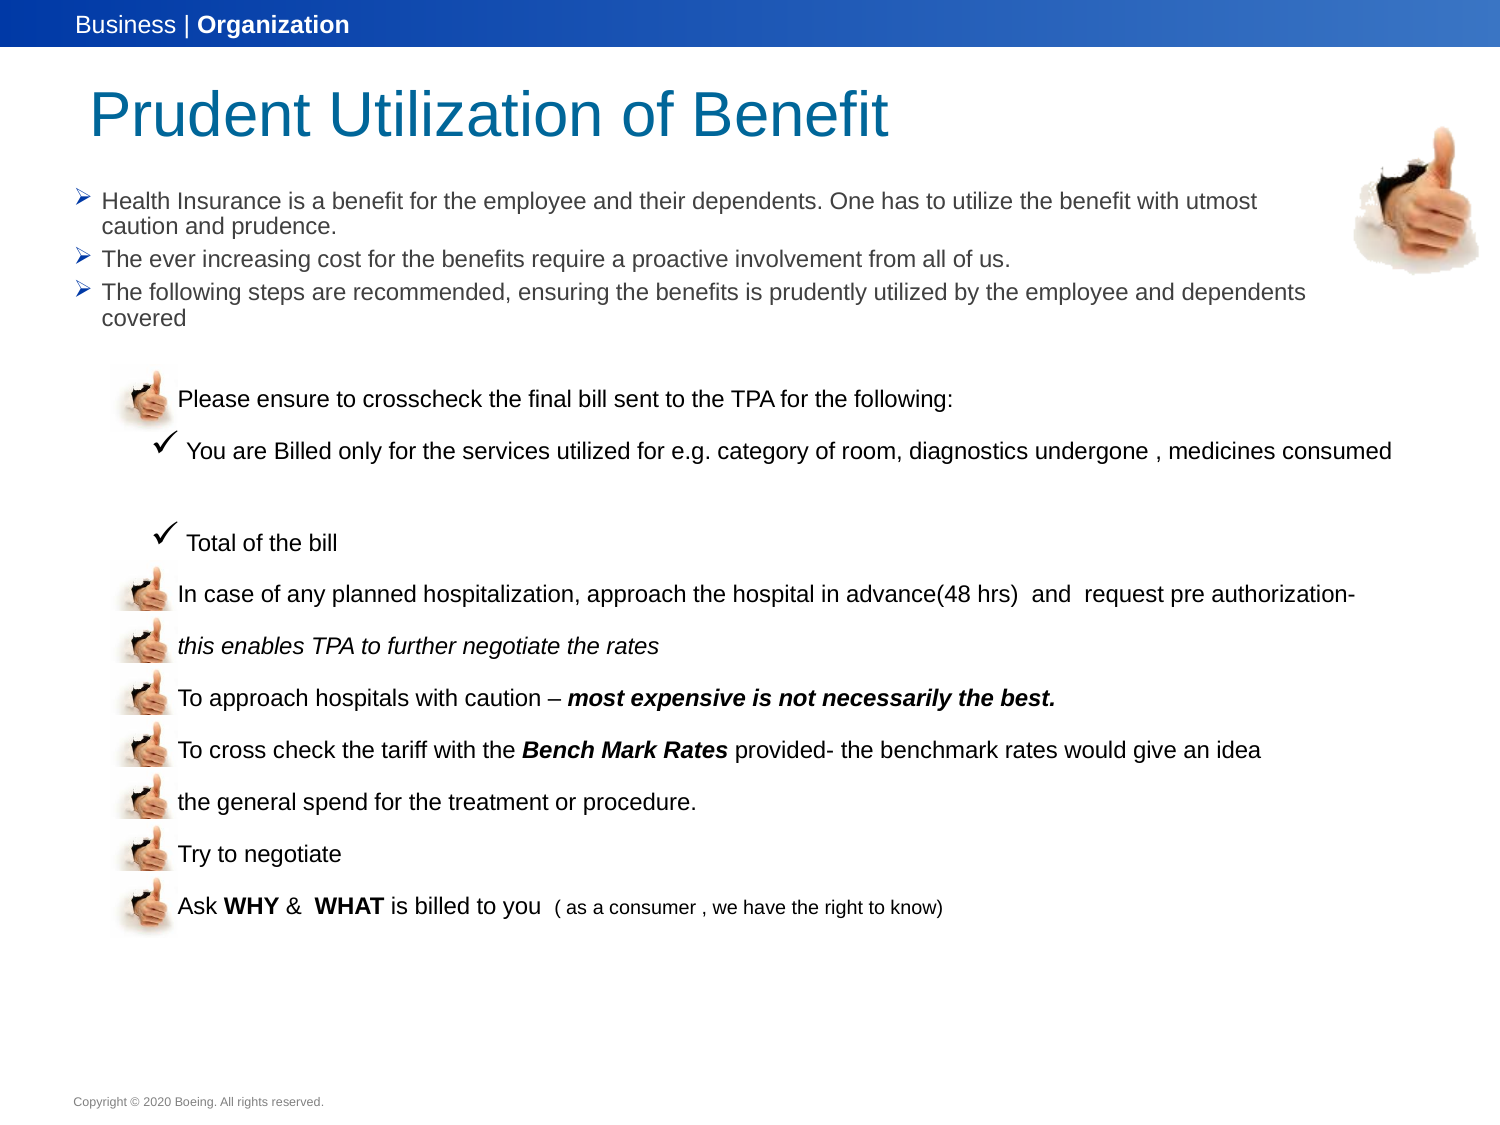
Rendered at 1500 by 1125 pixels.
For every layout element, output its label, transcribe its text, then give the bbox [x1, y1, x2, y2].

picture [1321, 109, 1500, 289]
list Health Insurance is a benefit for the employee and their dependents. One has to utilize the benefit with utmost caution and prudence. The ever increasing cost for the benefits require a proactive involvement from all of us. The following steps are recommended, ensuring the benefits is prudently utilized by the employee and dependents covered [59, 181, 1334, 834]
picture [110, 560, 178, 938]
text_box Please ensure to crosscheck the final bill sent to the TPA for the following: You are Billed only for the services utilized for e.g. category of room, diagnostics undergone , medicines consumed Total of the bill In case of any planned hospitalization, approach the hospital in advance(48 hrs) and request pre authorization- this enables TPA to further negotiate the rates To approach hospitals with caution – most expensive is not necessarily the best. To cross check the tariff with the Bench Mark Rates provided- the benchmark rates would give an idea the general spend for the treatment or procedure. Try to negotiate Ask WHY & WHAT is billed to you ( as a consumer , we have the right to know) [95, 324, 1411, 872]
title Prudent Utilization of Benefit [74, 74, 1426, 181]
picture [110, 364, 178, 432]
